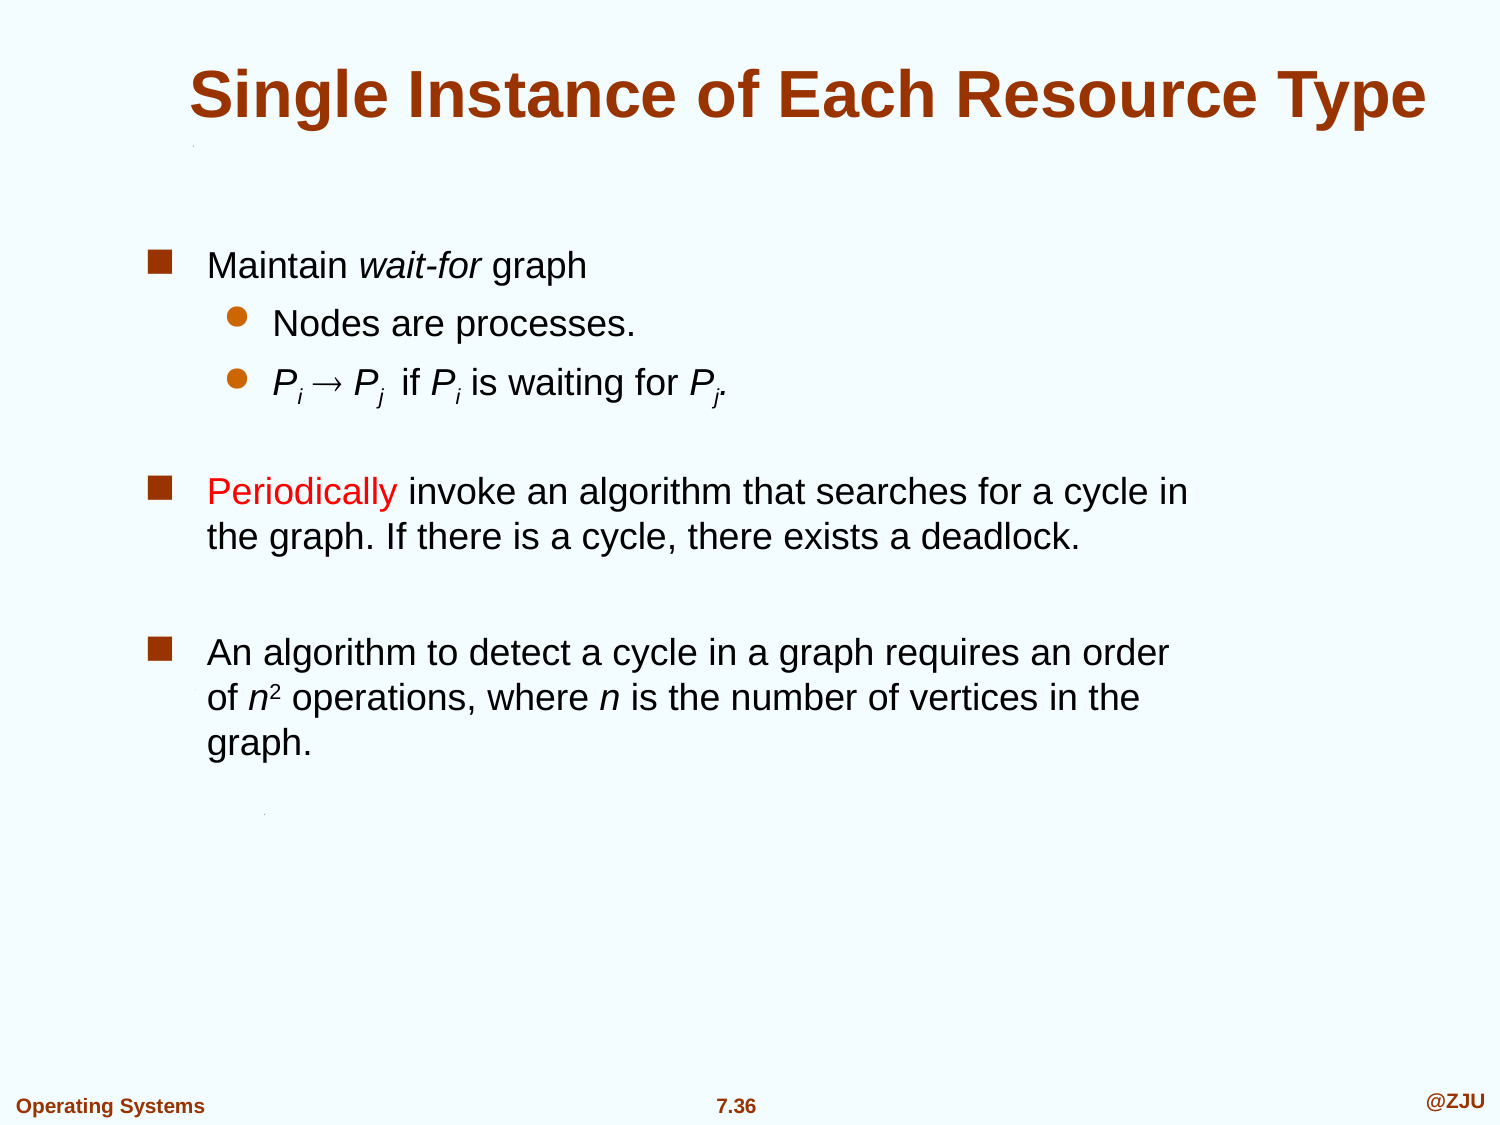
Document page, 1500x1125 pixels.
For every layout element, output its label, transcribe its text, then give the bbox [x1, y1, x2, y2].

list Maintain wait-for graph Nodes are processes. Pi  Pj if Pi is waiting for Pj. Periodically invoke an algorithm that searches for a cycle in the graph. If there is a cycle, there exists a deadlock. An algorithm to detect a cycle in a graph requires an order of n2 operations, where n is the number of vertices in the graph. [135, 233, 1213, 974]
title Single Instance of Each Resource Type [171, 0, 1447, 139]
